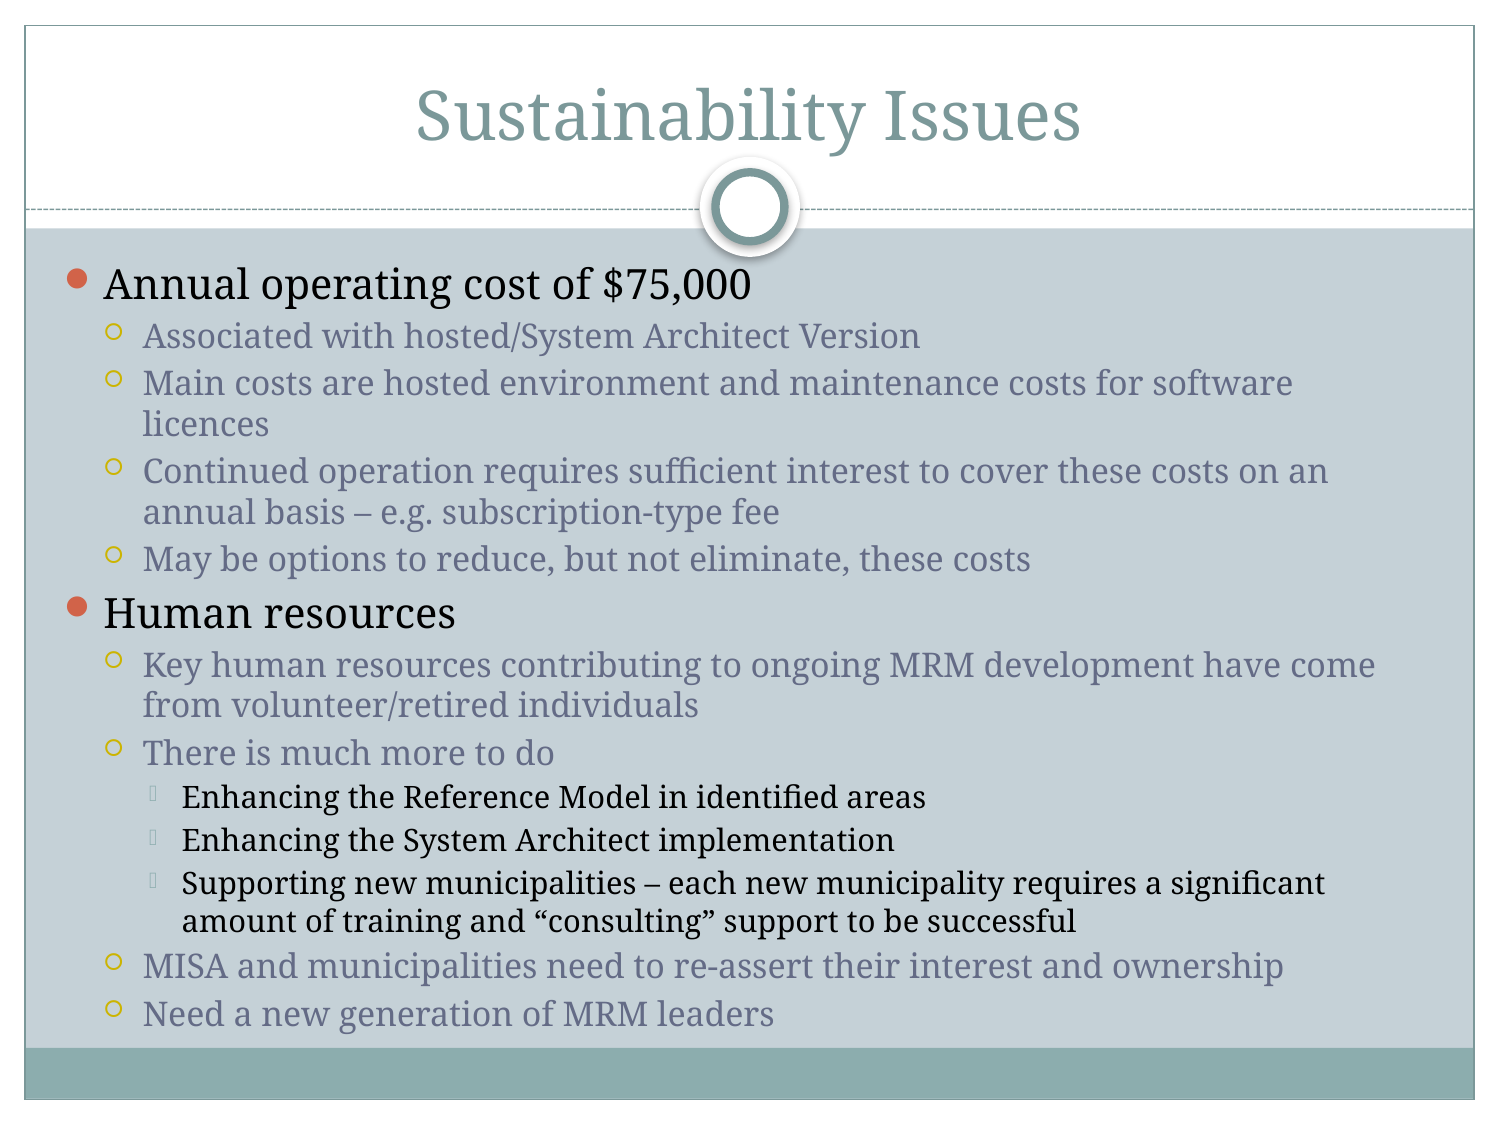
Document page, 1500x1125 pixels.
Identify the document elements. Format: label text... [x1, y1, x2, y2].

list Annual operating cost of $75,000 Associated with hosted/System Architect Version Main costs are hosted environment and maintenance costs for software licences Continued operation requires sufficient interest to cover these costs on an annual basis – e.g. subscription-type fee May be options to reduce, but not eliminate, these costs Human resources Key human resources contributing to ongoing MRM development have come from volunteer/retired individuals There is much more to do Enhancing the Reference Model in identified areas Enhancing the System Architect implementation Supporting new municipalities – each new municipality requires a significant amount of training and “consulting” support to be successful MISA and municipalities need to re-assert their interest and ownership Need a new generation of MRM leaders [49, 250, 1445, 1047]
title Sustainability Issues [49, 37, 1450, 162]
